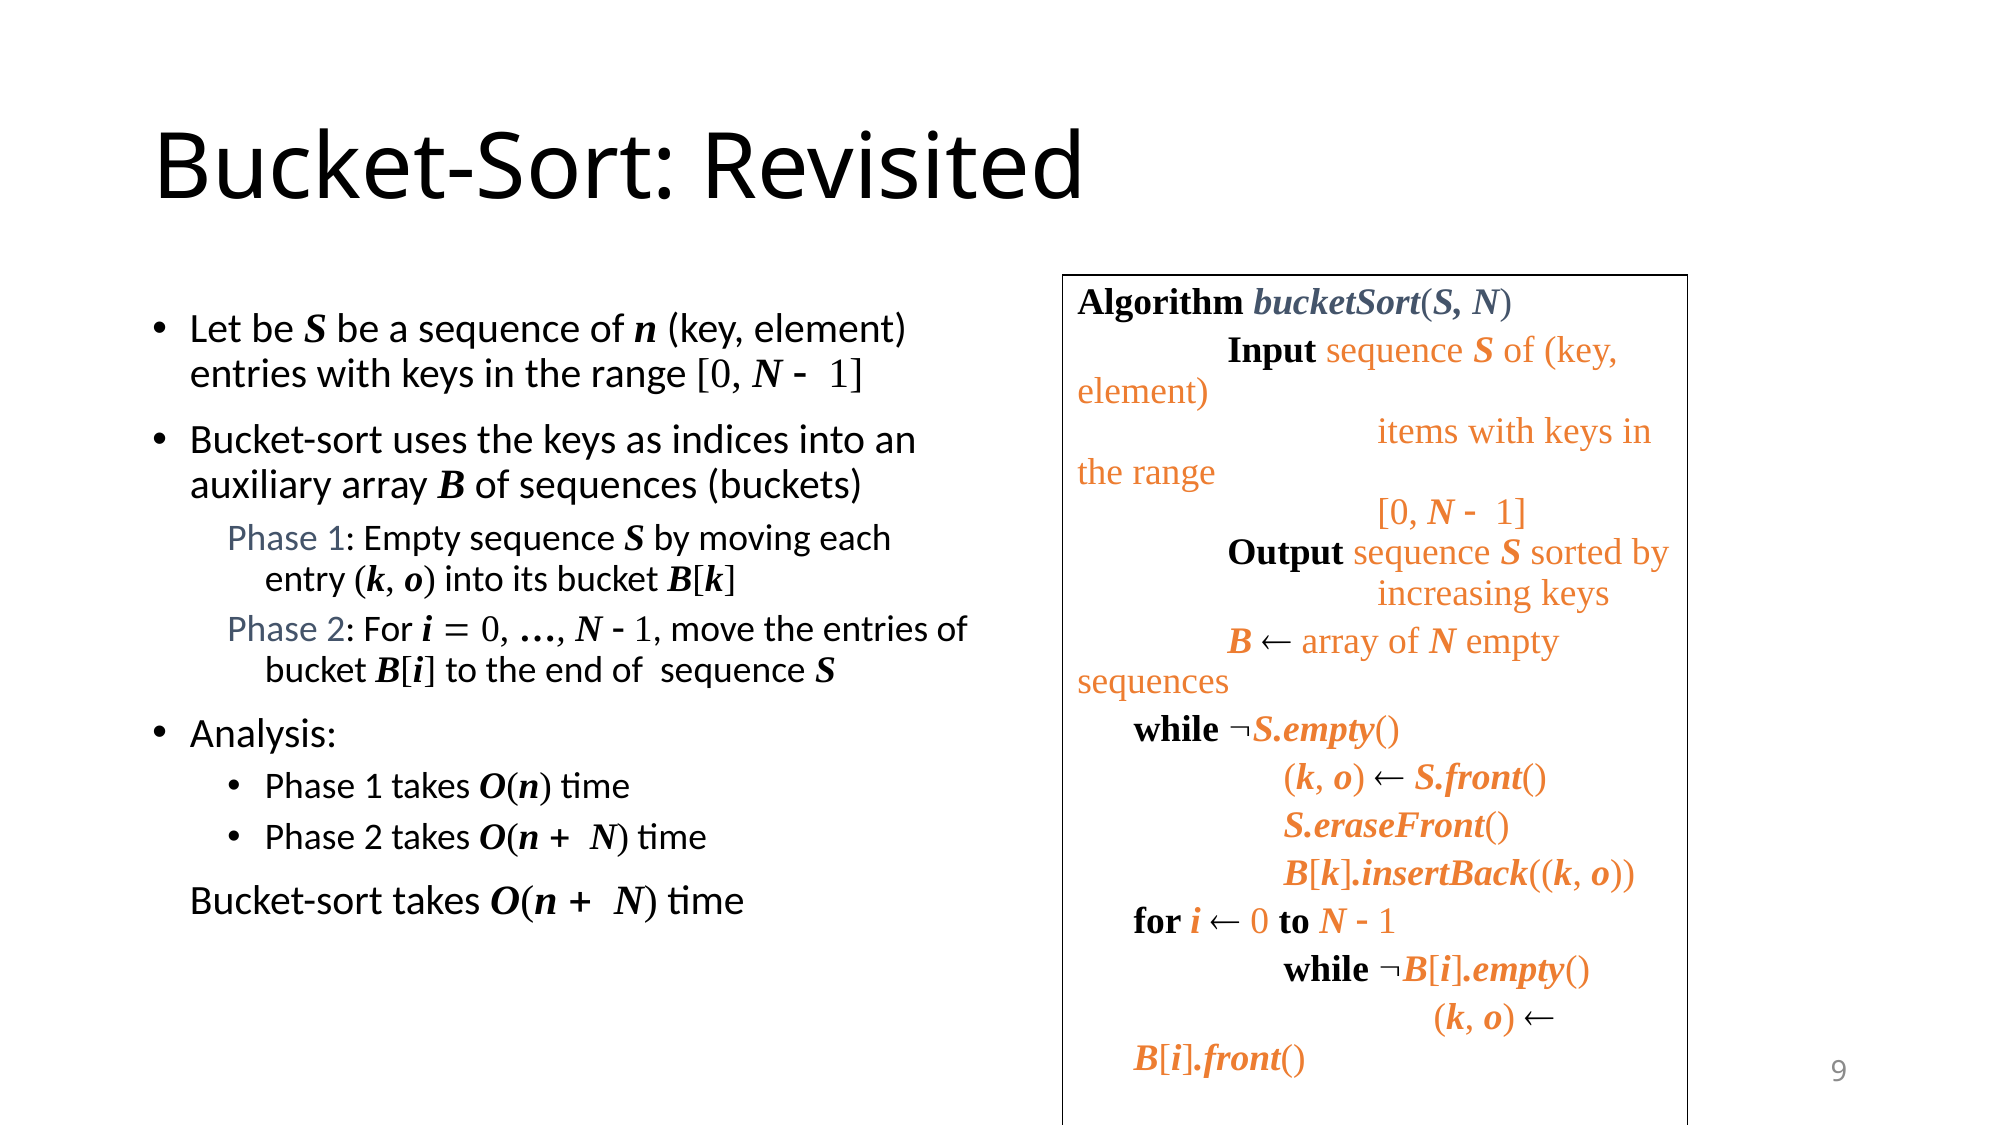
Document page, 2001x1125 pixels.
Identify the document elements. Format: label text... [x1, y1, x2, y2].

title Bucket-Sort: Revisited [137, 59, 1863, 278]
slide_number 9 [1688, 1042, 1863, 1103]
list Let be S be a sequence of n (key, element) entries with keys in the range [0, N - 1] Bucket-sort uses the keys as indices into an auxiliary array B of sequences (buckets) Phase 1: Empty sequence S by moving each entry (k, o) into its bucket B[k] Phase 2: For i = 0, …, N - 1, move the entries of bucket B[i] to the end of sequence S Analysis: Phase 1 takes O(n) time Phase 2 takes O(n + N) time Bucket-sort takes O(n + N) time [137, 299, 988, 1014]
text_box Algorithm bucketSort(S, N) Input sequence S of (key, element) items with keys in the range [0, N - 1] Output sequence S sorted by increasing keys B  array of N empty sequences while S.empty() (k, o)  S.front() S.eraseFront() B[k].insertBack((k, o)) for i  0 to N - 1 while B[i].empty() (k, o)  B[i].front() B[i].eraseFront() S.insertBack((k, o)) [1062, 275, 1688, 1125]
